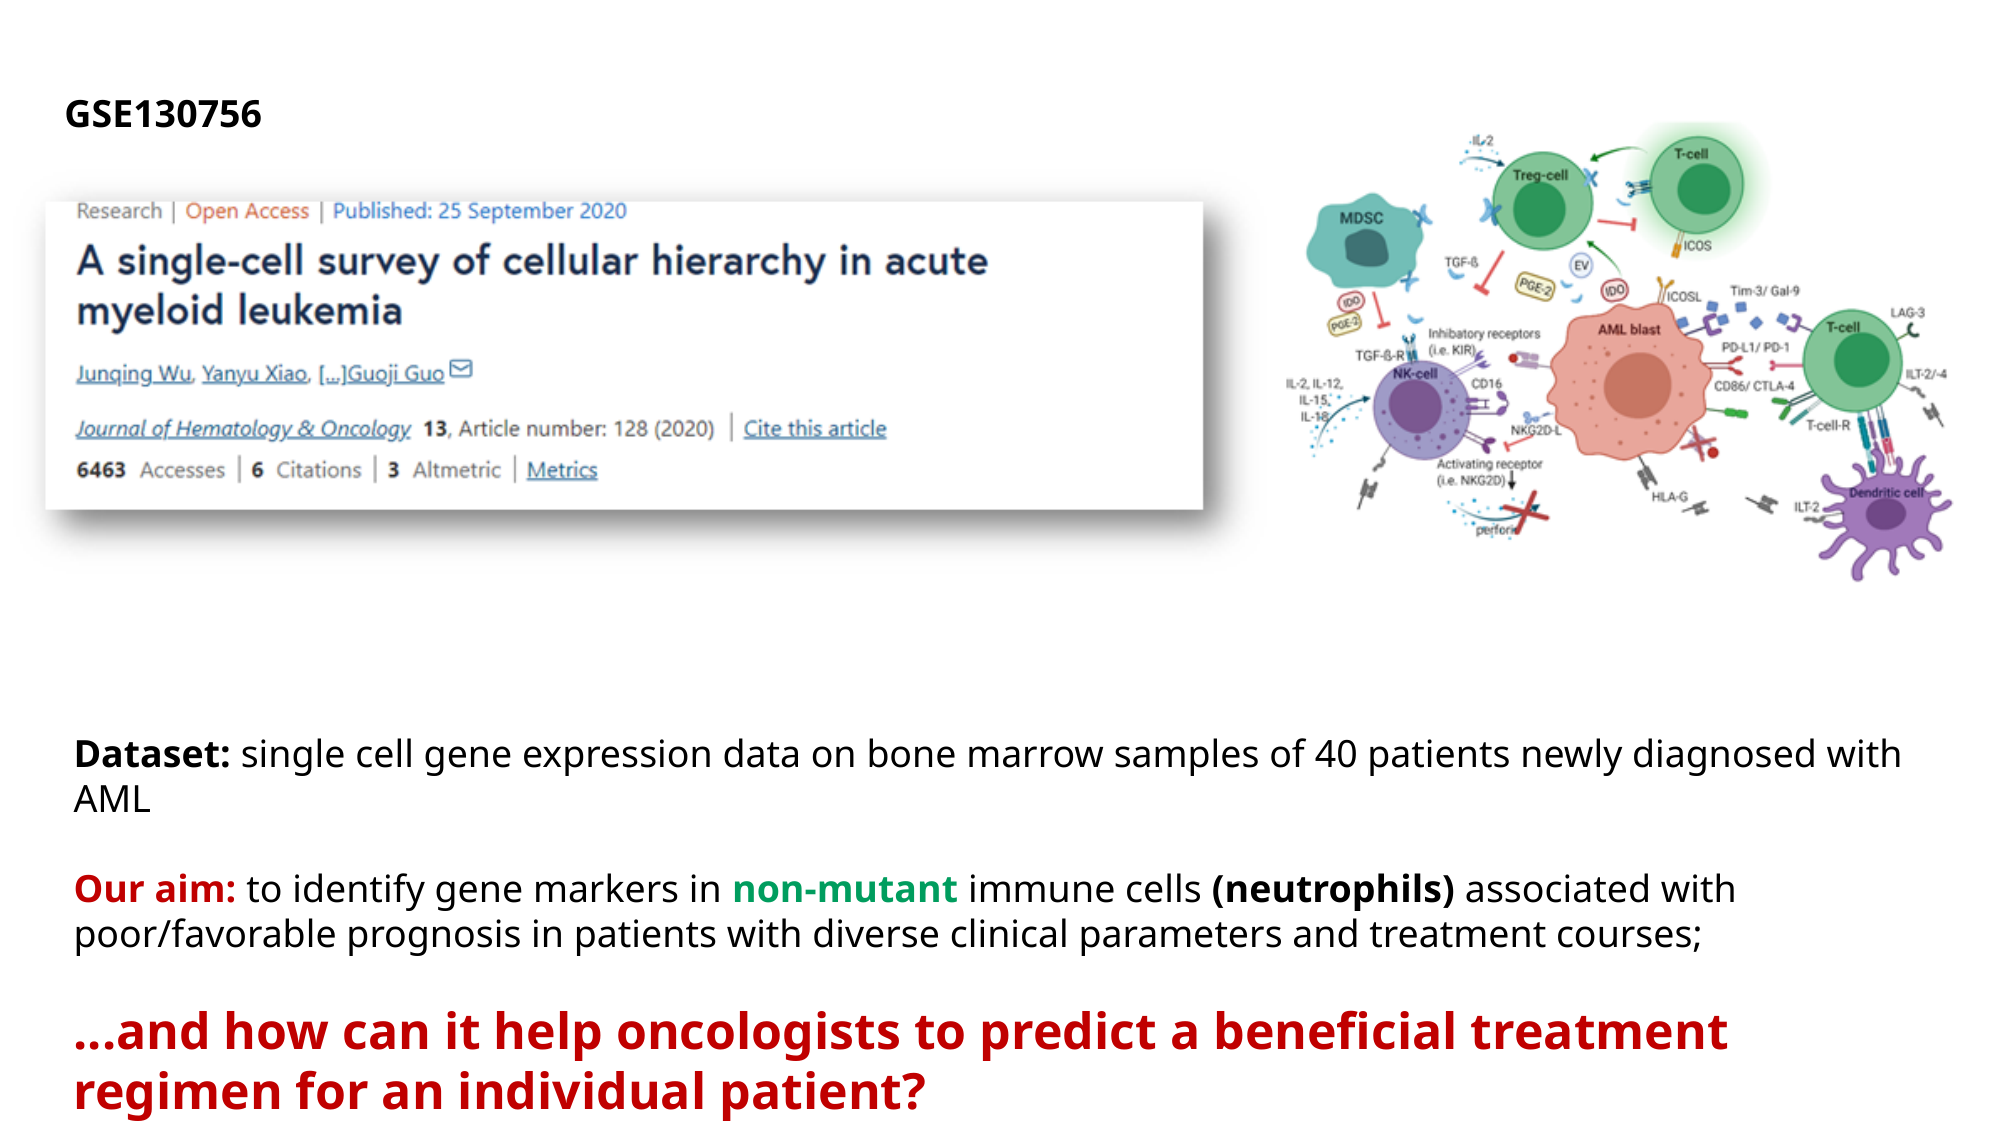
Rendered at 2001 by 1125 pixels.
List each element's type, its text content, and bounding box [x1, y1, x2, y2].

text_box GSE130756 [49, 82, 500, 143]
picture [1280, 113, 1962, 589]
text_box Dataset: single cell gene expression data on bone marrow samples of 40 patients newly diagnosed with AML Our aim: to identify gene markers in non-mutant immune cells (neutrophils) associated with poor/favorable prognosis in patients with diverse clinical parameters and treatment courses; ...and how can it help oncologists to predict a beneficial treatment regimen for an individual patient? [58, 722, 1959, 1125]
picture [11, 167, 1273, 580]
